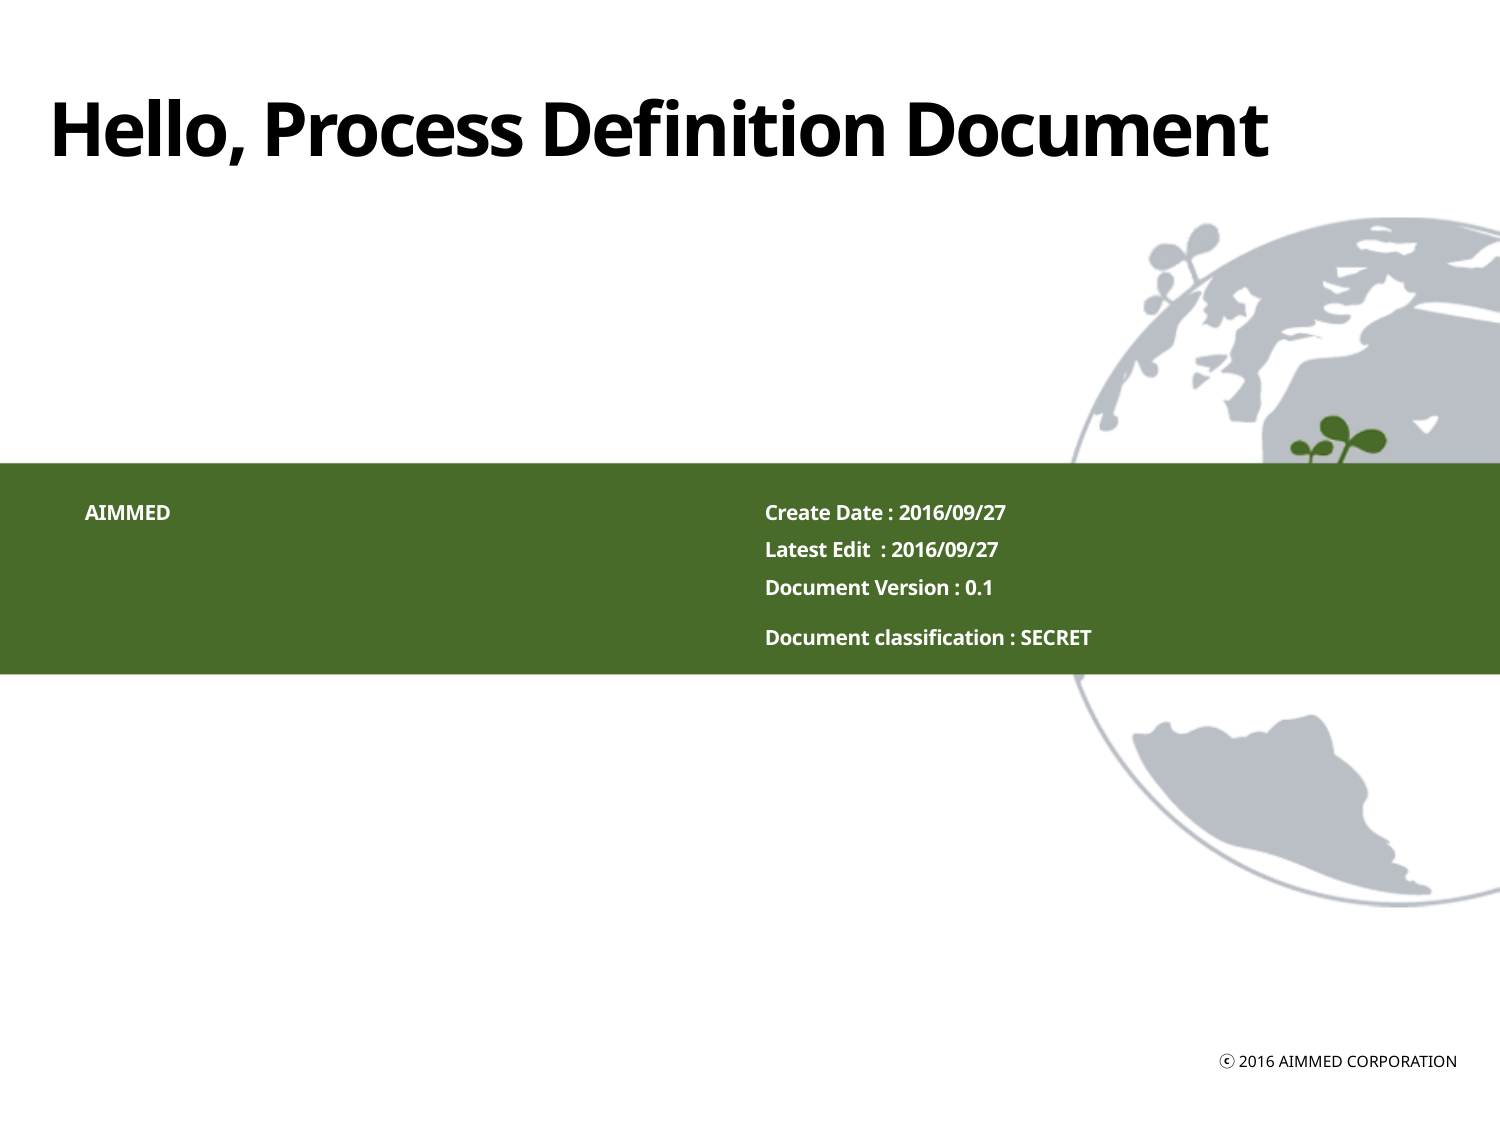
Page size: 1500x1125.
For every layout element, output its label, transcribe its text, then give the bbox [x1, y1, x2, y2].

text_box AIMMED [70, 479, 750, 532]
text_box Hello, Process Definition Document [33, 47, 1465, 179]
picture [0, 210, 1500, 914]
text_box Create Date : 2016/09/27 Latest Edit : 2016/09/27 Document Version : 0.1 Document classification : SECRET [750, 479, 1430, 657]
